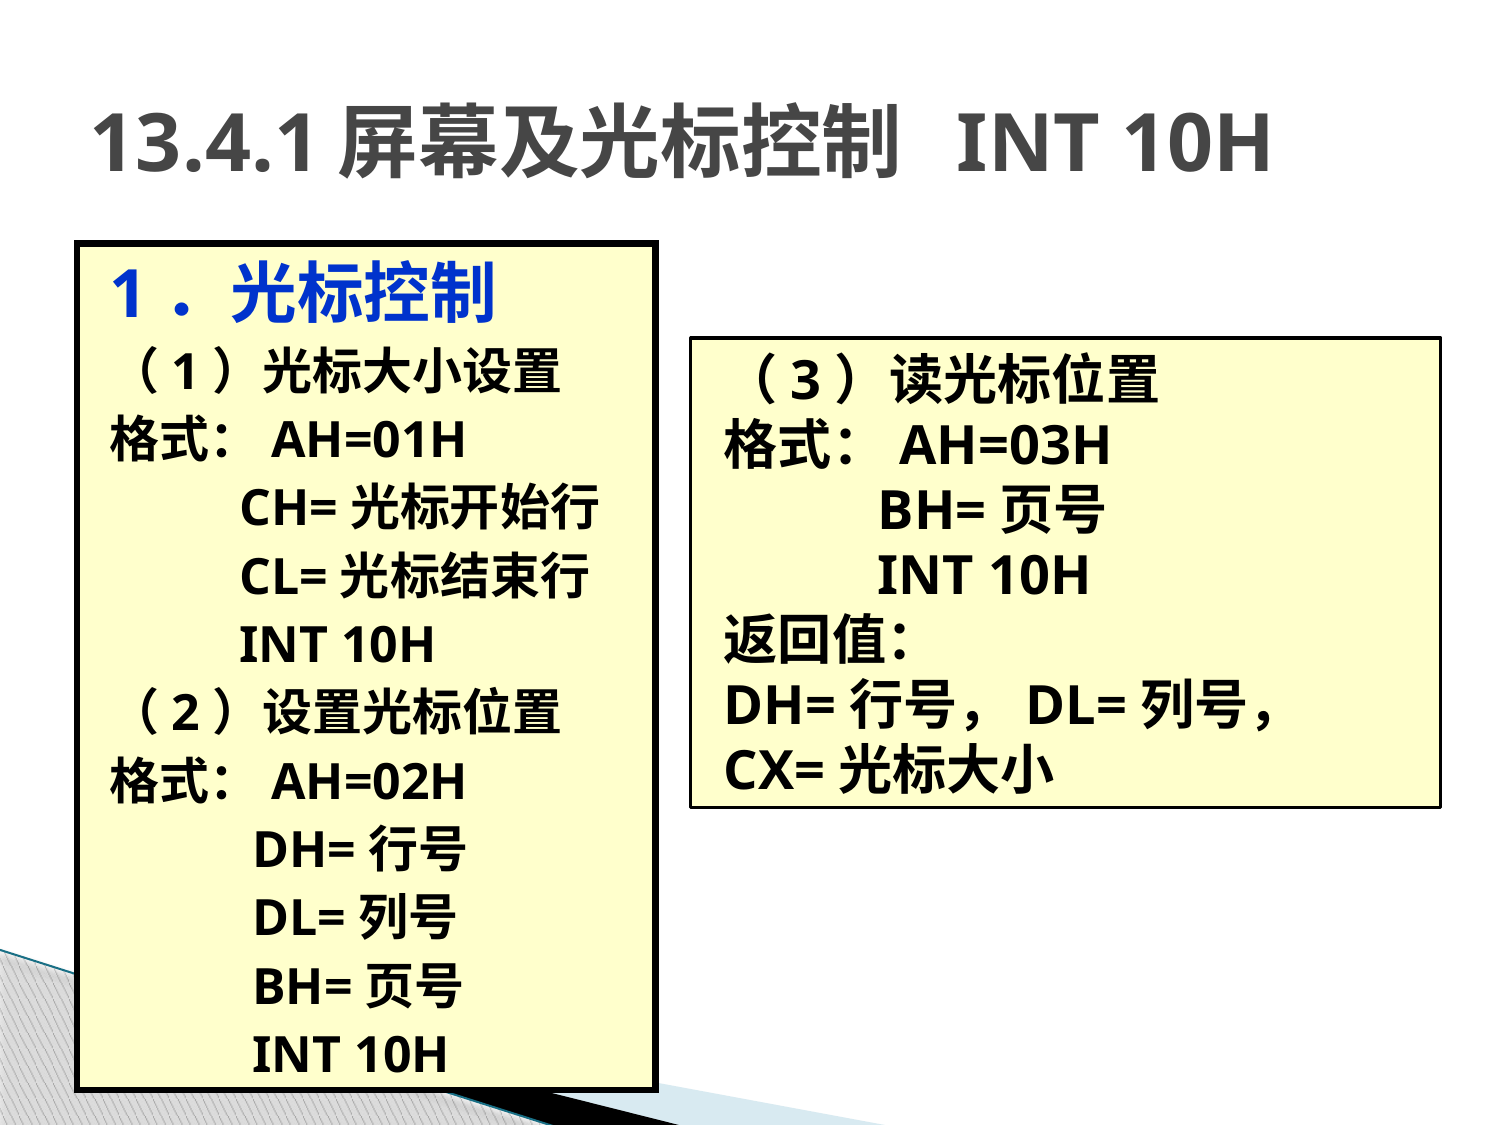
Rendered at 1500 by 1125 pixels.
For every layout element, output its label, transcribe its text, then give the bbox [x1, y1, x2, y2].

title 13.4.1屏幕及光标控制 INT 10H [75, 45, 1425, 233]
list 1．光标控制 （1）光标大小设置 格式：AH=01H CH=光标开始行 CL=光标结束行 INT 10H （2）设置光标位置 格式：AH=02H DH=行号 DL=列号 BH=页号 INT 10H [76, 243, 656, 1090]
text_box （3）读光标位置 格式：AH=03H BH=页号 INT 10H 返回值： DH=行号，DL=列号， CX=光标大小 [690, 338, 1441, 808]
